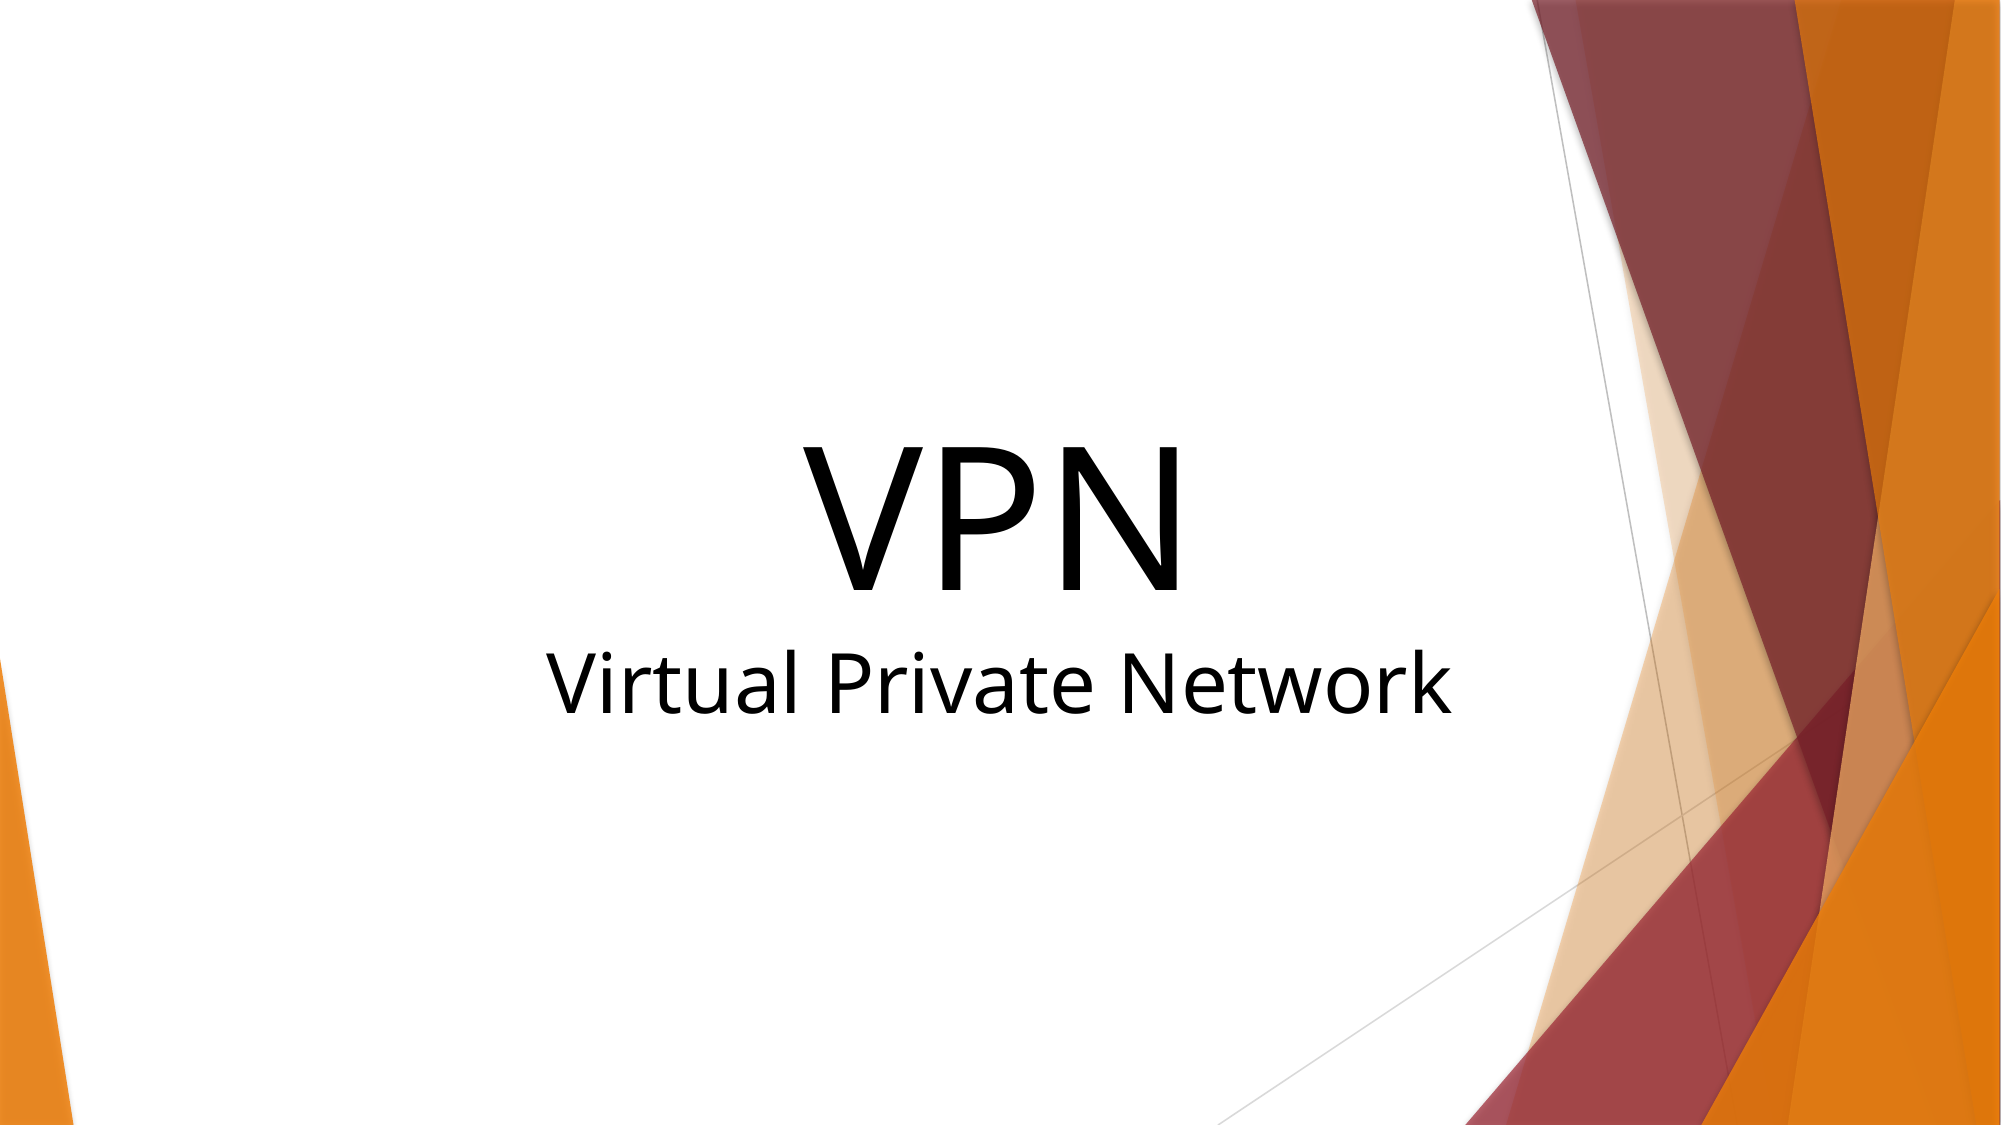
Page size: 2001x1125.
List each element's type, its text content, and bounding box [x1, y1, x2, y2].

text_box VPN Virtual Private Network [396, 383, 1604, 738]
